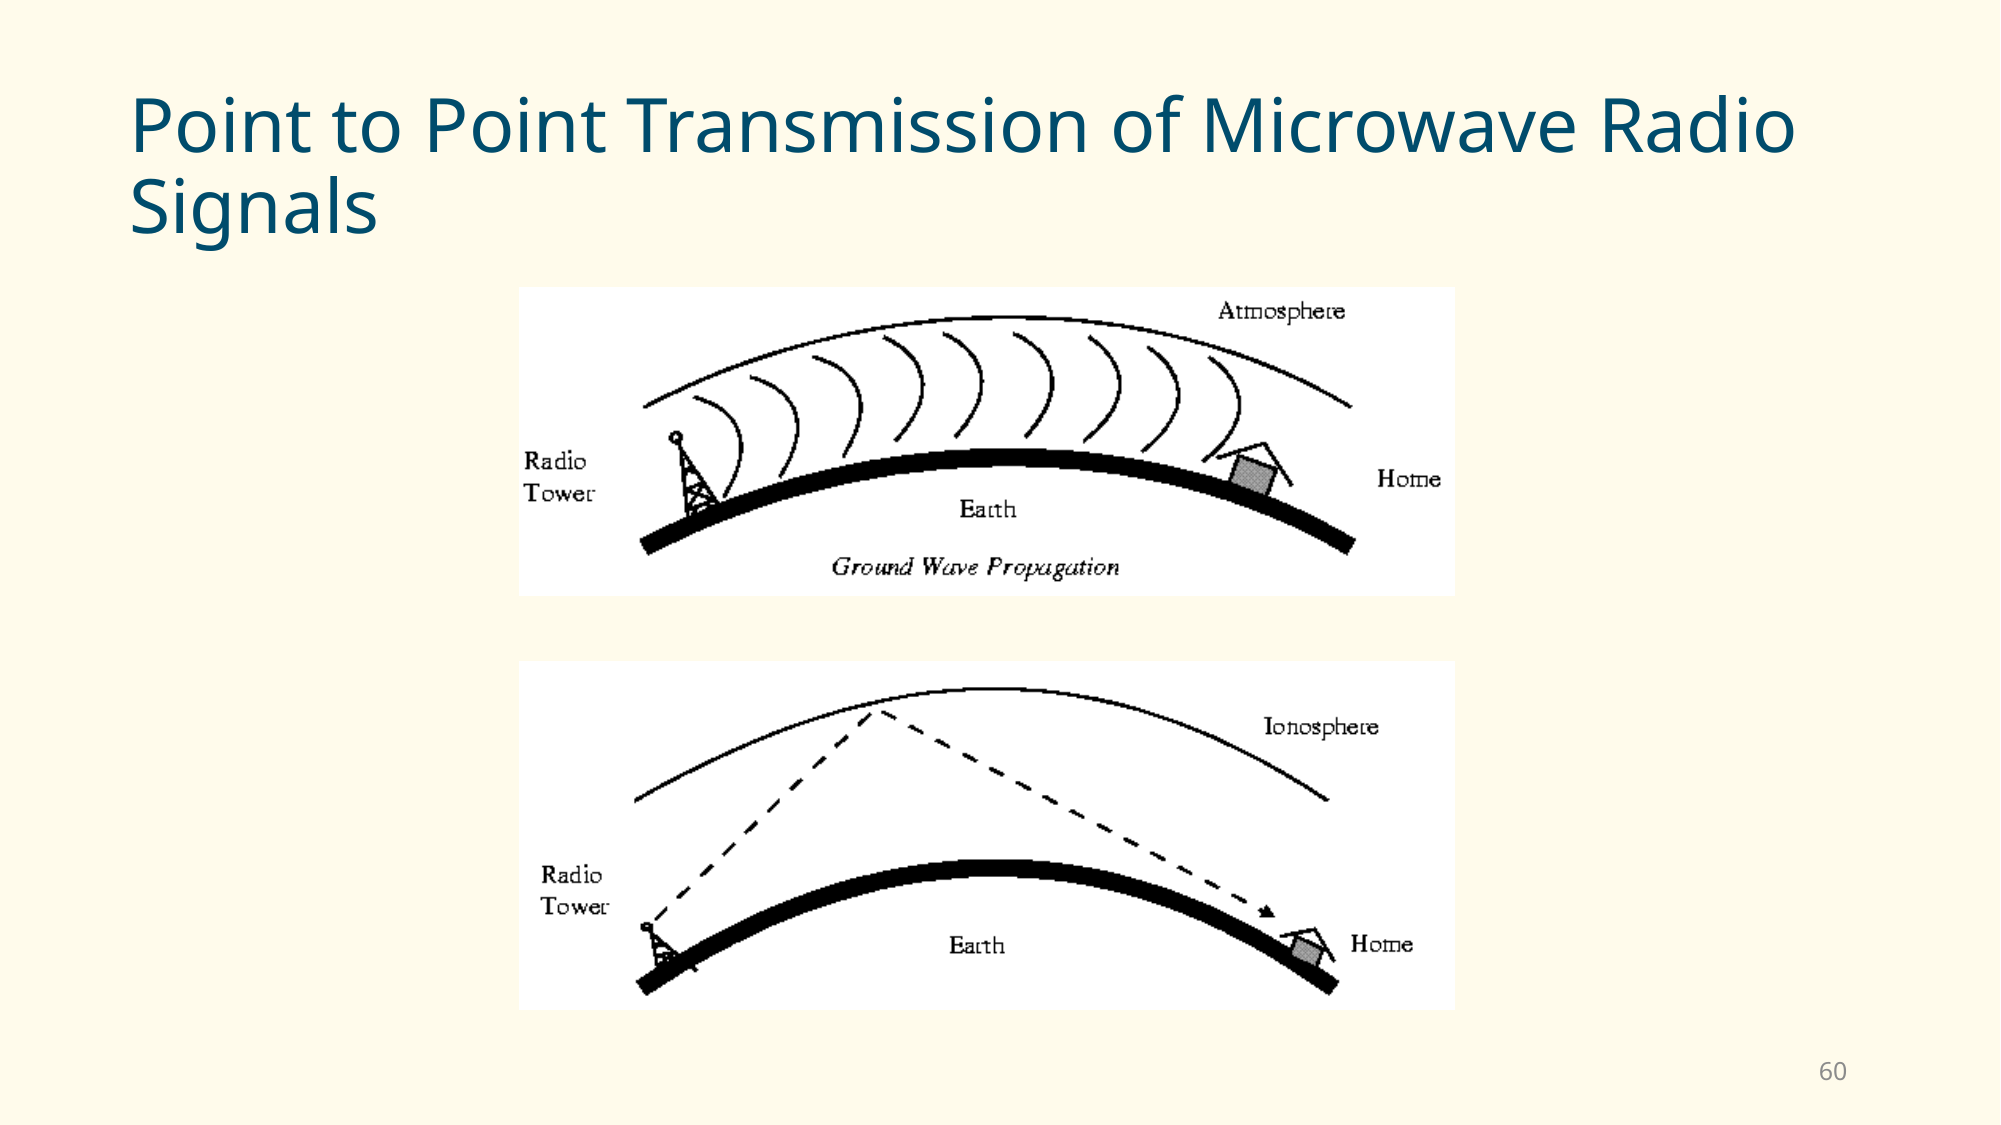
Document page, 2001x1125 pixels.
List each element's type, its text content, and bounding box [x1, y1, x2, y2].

picture [519, 287, 1455, 596]
picture [519, 661, 1455, 1010]
title Point to Point Transmission of Microwave Radio Signals [114, 59, 1886, 278]
slide_number 60 [1412, 1042, 1863, 1103]
